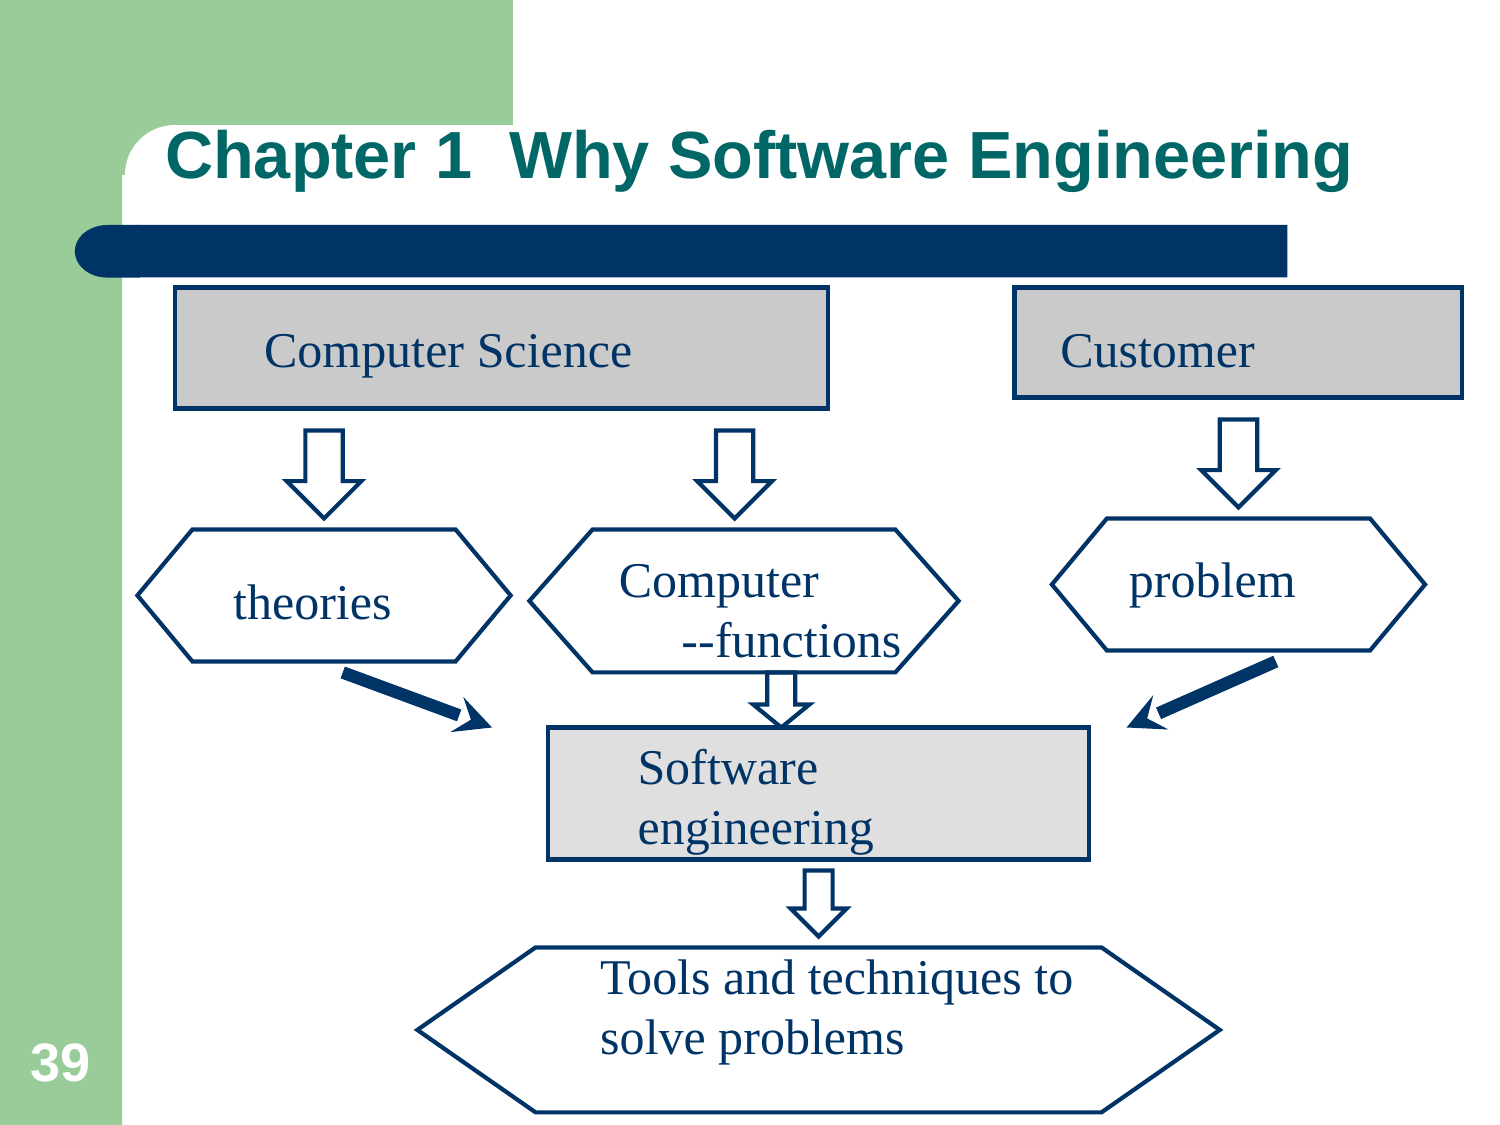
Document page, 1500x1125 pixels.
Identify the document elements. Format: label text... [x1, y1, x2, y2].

slide_number 39 [12, 1019, 110, 1101]
title Chapter 1 Why Software Engineering [150, 82, 1463, 201]
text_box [137, 287, 1463, 1113]
